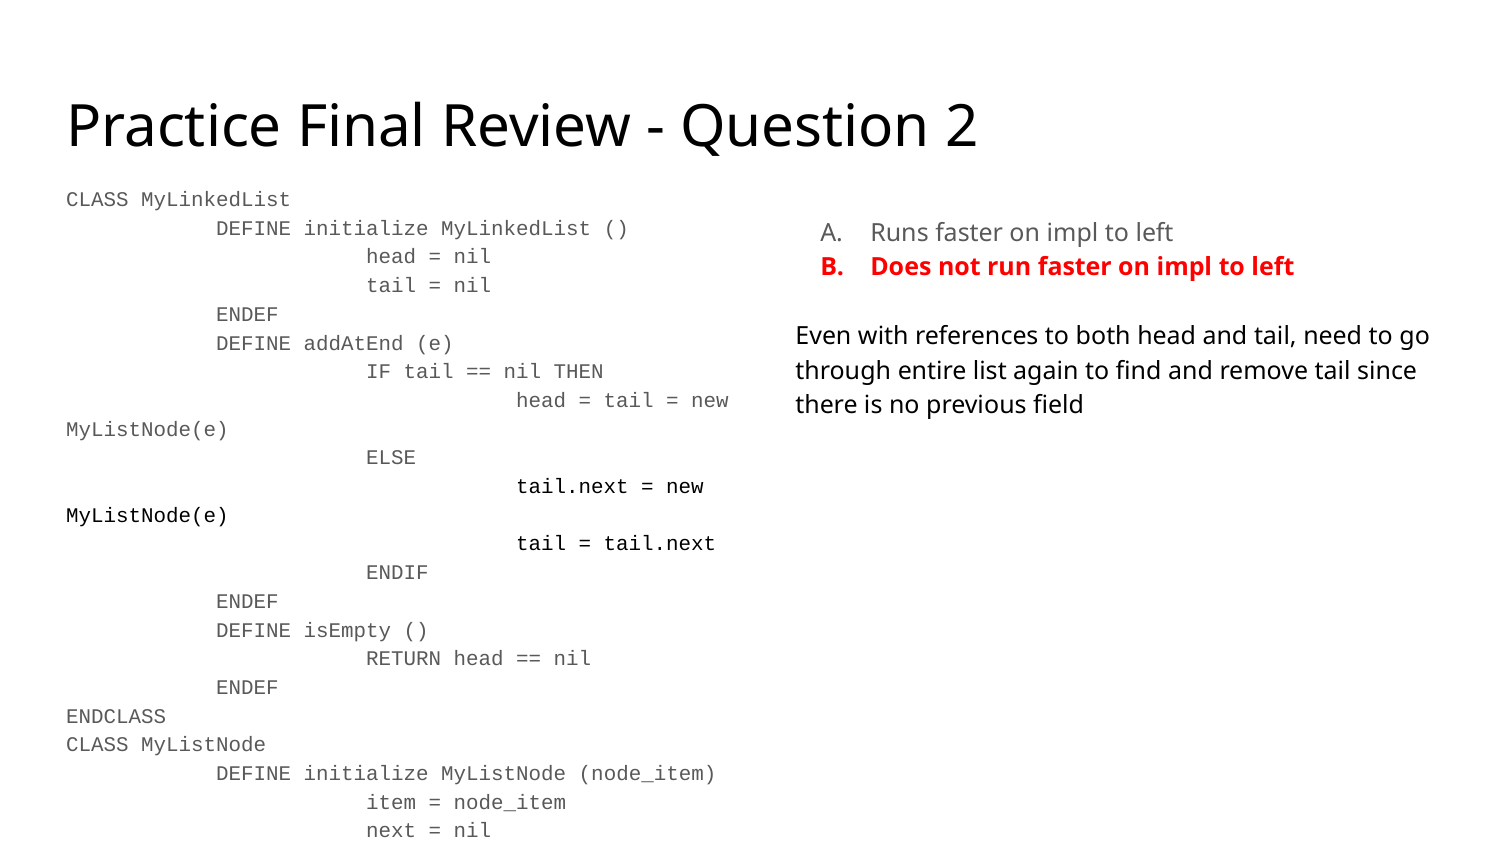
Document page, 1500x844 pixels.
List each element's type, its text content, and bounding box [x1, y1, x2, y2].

list CLASS MyLinkedList DEFINE initialize MyLinkedList () head = nil tail = nil ENDEF DEFINE addAtEnd (e) IF tail == nil THEN head = tail = new MyListNode(e) ELSE tail.next = new MyListNode(e) tail = tail.next ENDIF ENDEF DEFINE isEmpty () RETURN head == nil ENDEF ENDCLASS CLASS MyListNode DEFINE initialize MyListNode (node_item) item = node_item next = nil ENDEF ENDCLASS [51, 166, 781, 832]
list Runs faster on impl to left Does not run faster on impl to left Even with references to both head and tail, need to go through entire list again to find and remove tail since there is no previous field [780, 166, 1454, 790]
title Practice Final Review - Question 2 [51, 72, 1449, 166]
